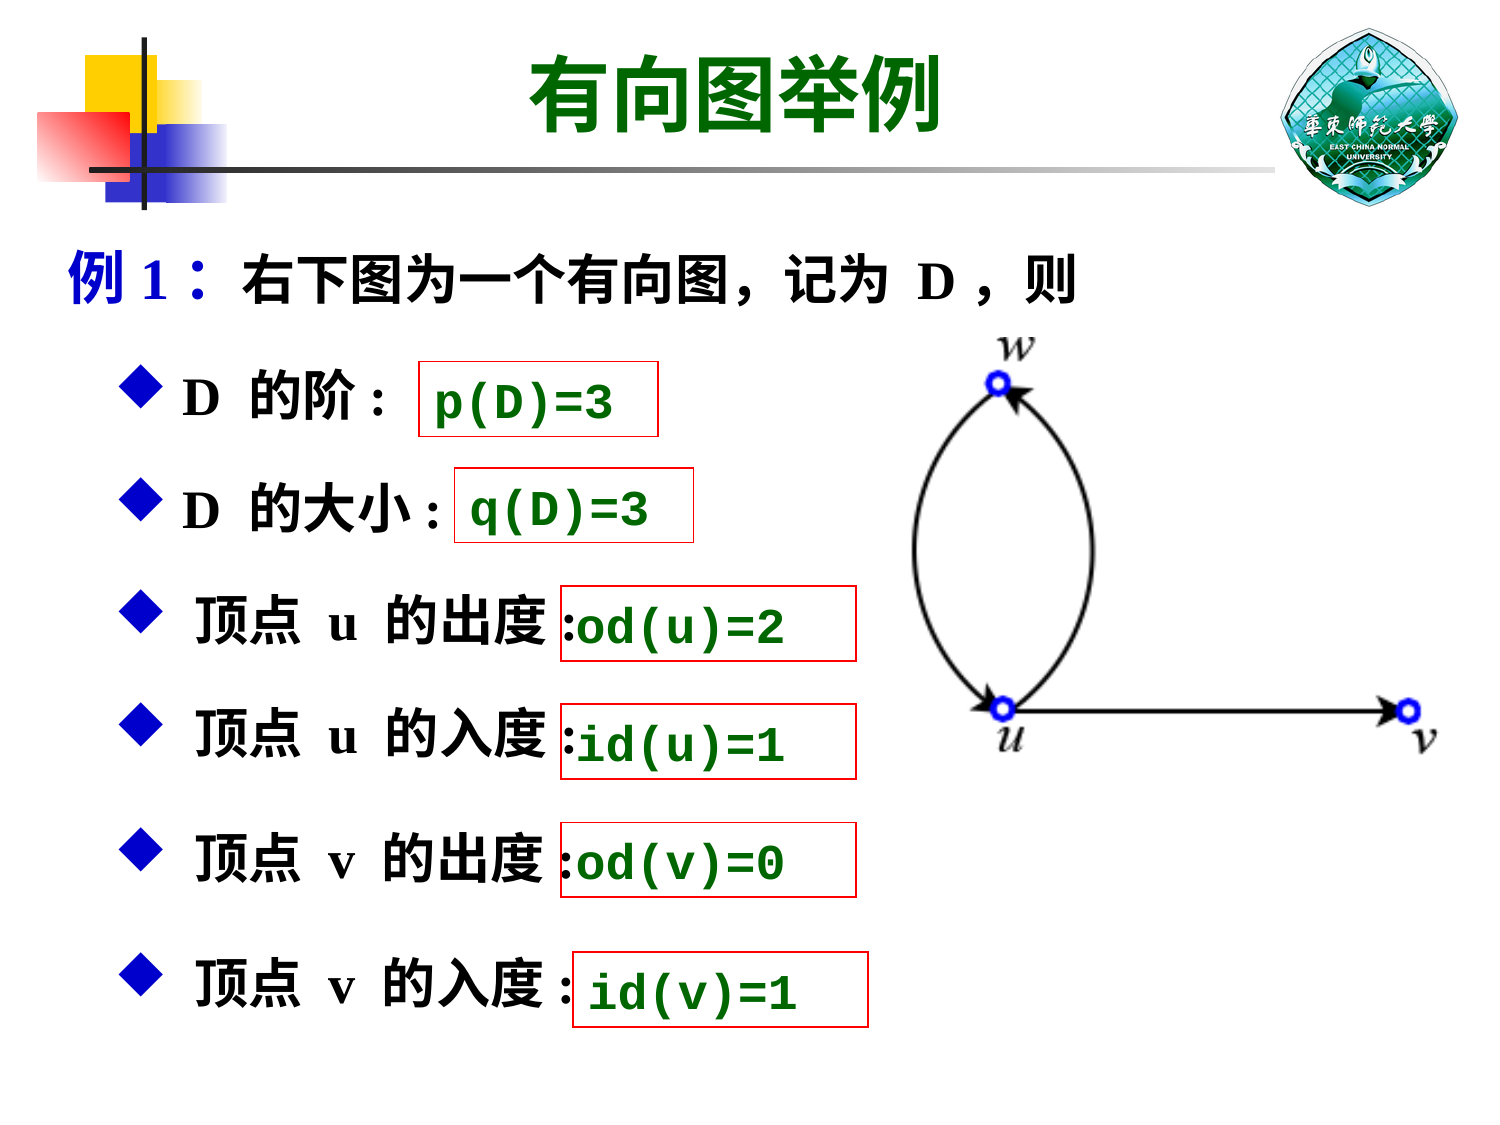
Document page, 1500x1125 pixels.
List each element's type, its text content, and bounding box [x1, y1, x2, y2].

text_box id(u)=1 [560, 704, 857, 779]
picture [1275, 24, 1463, 212]
text_box 例1：右下图为一个有向图，记为 D，则 [53, 219, 1416, 319]
text_box od(u)=2 [560, 586, 857, 661]
picture [879, 337, 1455, 768]
text_box 顶点 u 的入度: [100, 678, 747, 772]
text_box 顶点 u 的出度: [100, 566, 700, 659]
text_box id(v)=1 [572, 952, 869, 1027]
title 有向图举例 [225, 24, 1247, 150]
text_box 顶点 v 的出度: [100, 803, 676, 897]
text_box D 的大小: [100, 453, 617, 547]
text_box od(v)=0 [560, 822, 857, 898]
text_box 顶点 v 的入度: [100, 928, 688, 1022]
text_box q(D)=3 [454, 467, 694, 543]
text_box D 的阶: [100, 341, 665, 434]
